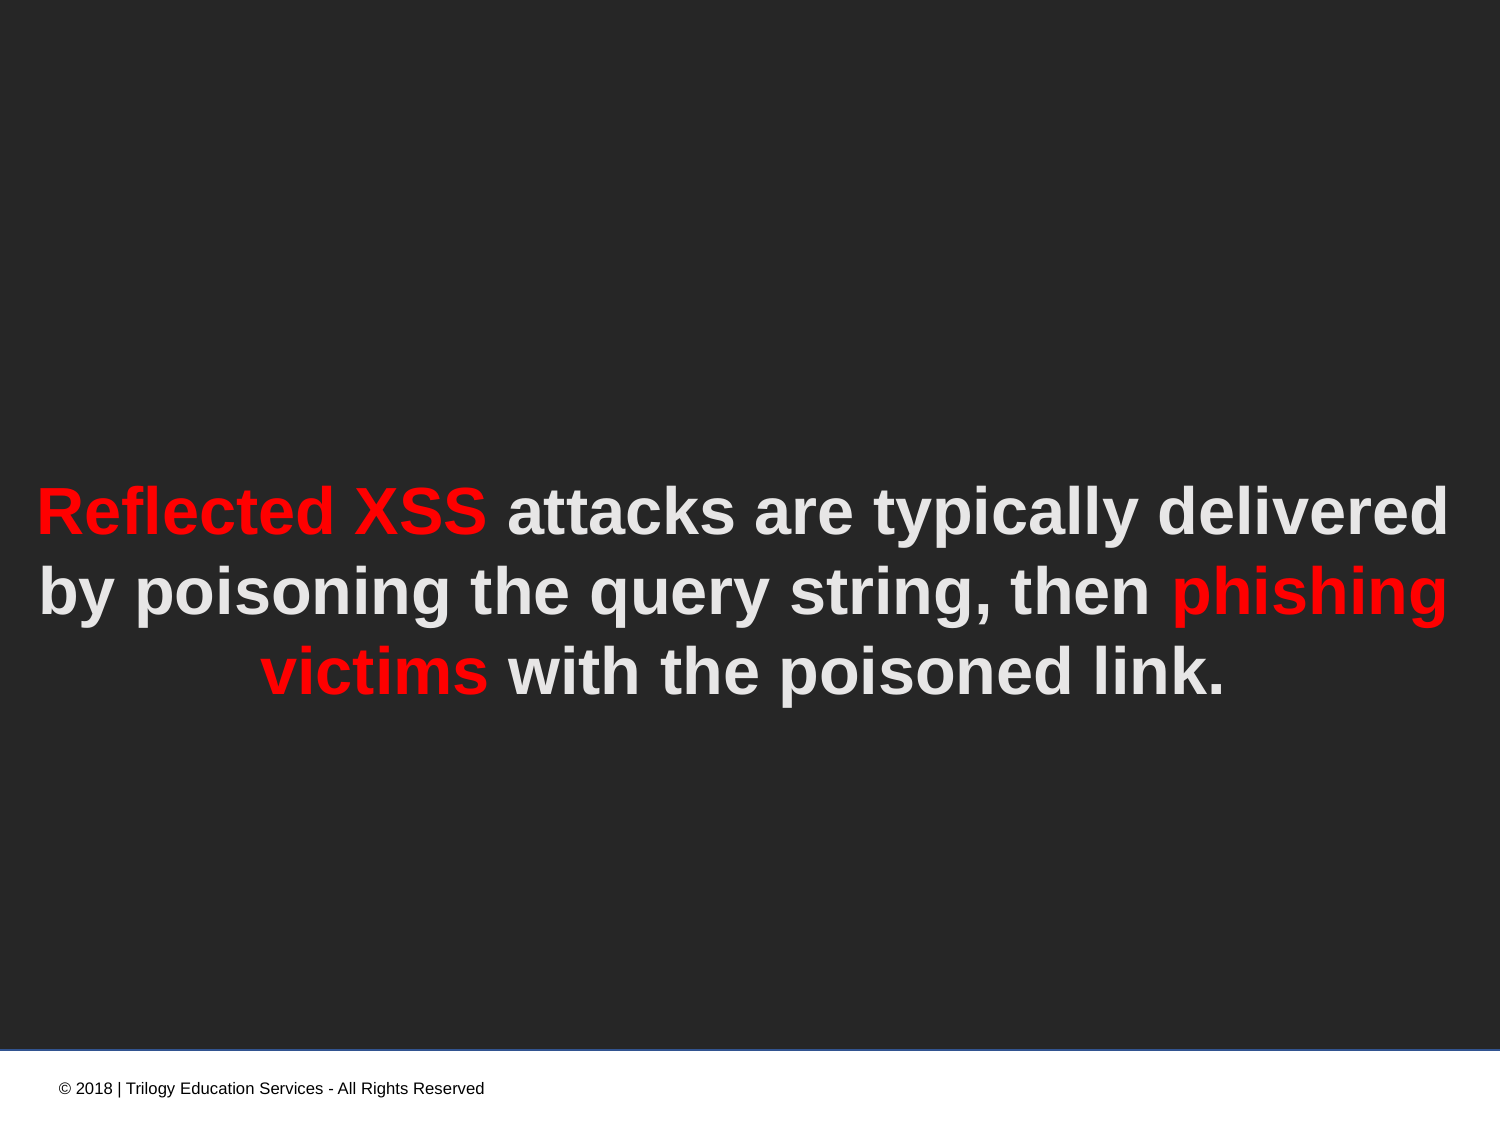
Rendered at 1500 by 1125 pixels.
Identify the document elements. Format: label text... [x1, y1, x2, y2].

text_box Reflected XSS attacks are typically delivered by poisoning the query string, then phishing victims with the poisoned link. [0, 460, 1488, 716]
text_box [0, 0, 1500, 1051]
